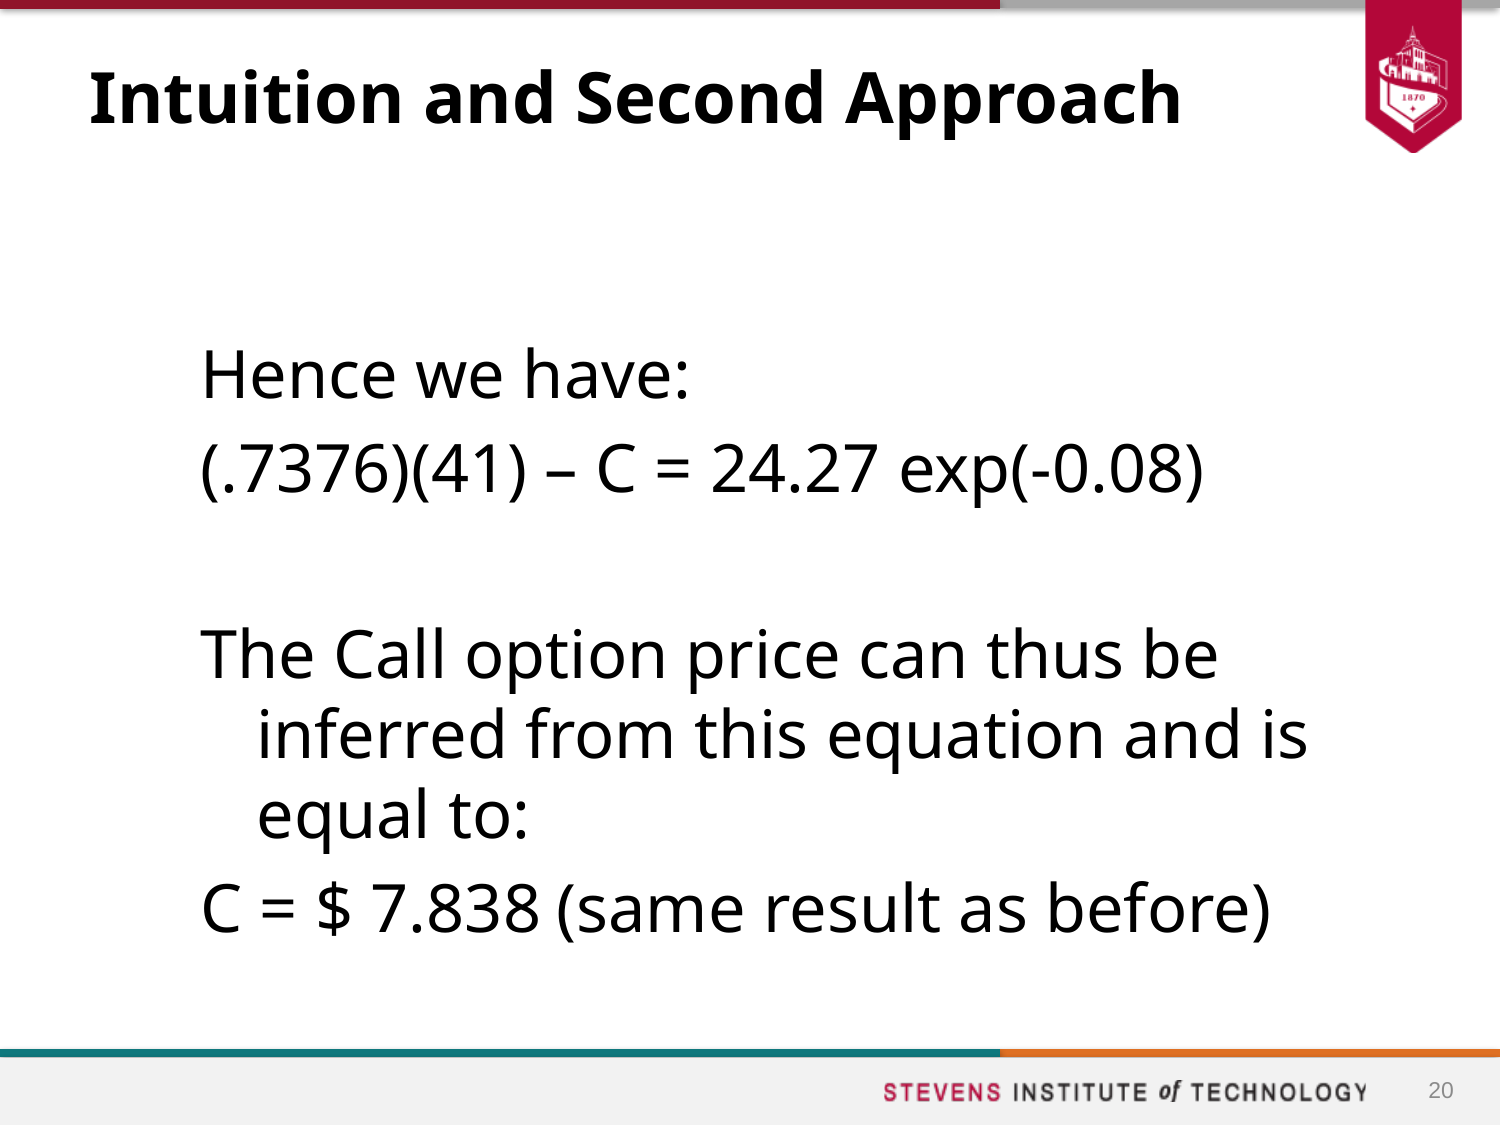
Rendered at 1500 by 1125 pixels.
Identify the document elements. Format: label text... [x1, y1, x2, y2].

title Intuition and Second Approach [75, 45, 1425, 233]
list Hence we have: (.7376)(41) – C = 24.27 exp(-0.08) The Call option price can thus be inferred from this equation and is equal to: C = $ 7.838 (same result as before) [185, 324, 1414, 1001]
slide_number 20 [1401, 1059, 1481, 1120]
